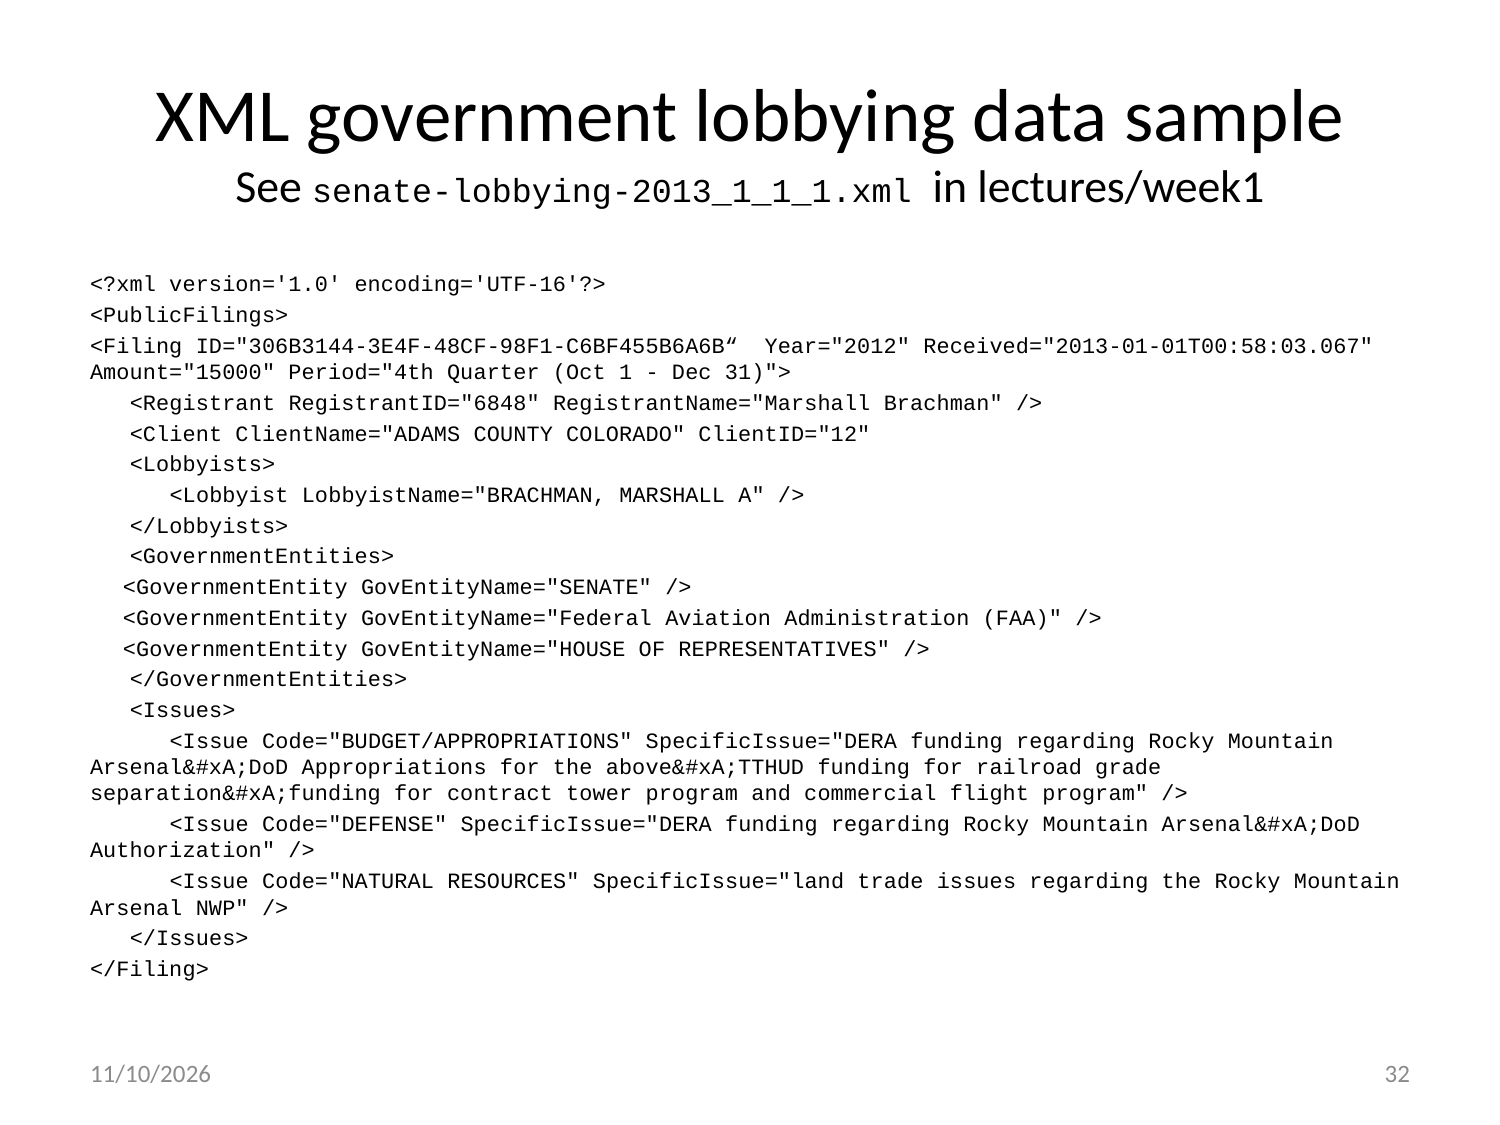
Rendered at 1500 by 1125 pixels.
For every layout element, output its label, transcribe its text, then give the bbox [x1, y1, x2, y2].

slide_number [75, 1042, 425, 1103]
slide_number 32 [1074, 1042, 1425, 1103]
list <?xml version='1.0' encoding='UTF-16'?> <PublicFilings> <Filing ID="306B3144-3E4F-48CF-98F1-C6BF455B6A6B“ Year="2012" Received="2013-01-01T00:58:03.067" Amount="15000" Period="4th Quarter (Oct 1 - Dec 31)"> <Registrant RegistrantID="6848" RegistrantName="Marshall Brachman" /> <Client ClientName="ADAMS COUNTY COLORADO" ClientID="12" <Lobbyists> <Lobbyist LobbyistName="BRACHMAN, MARSHALL A" /> </Lobbyists> <GovernmentEntities> <GovernmentEntity GovEntityName="SENATE" /> <GovernmentEntity GovEntityName="Federal Aviation Administration (FAA)" /> <GovernmentEntity GovEntityName="HOUSE OF REPRESENTATIVES" /> </GovernmentEntities> <Issues> <Issue Code="BUDGET/APPROPRIATIONS" SpecificIssue="DERA funding regarding Rocky Mountain Arsenal&#xA;DoD Appropriations for the above&#xA;TTHUD funding for railroad grade separation&#xA;funding for contract tower program and commercial flight program" /> <Issue Code="DEFENSE" SpecificIssue="DERA funding regarding Rocky Mountain Arsenal&#xA;DoD Authorization" /> <Issue Code="NATURAL RESOURCES" SpecificIssue="land trade issues regarding the Rocky Mountain Arsenal NWP" /> </Issues> </Filing> [75, 262, 1425, 1005]
title XML government lobbying data sample See senate-lobbying-2013_1_1_1.xml in lectures/week1 [75, 45, 1425, 233]
